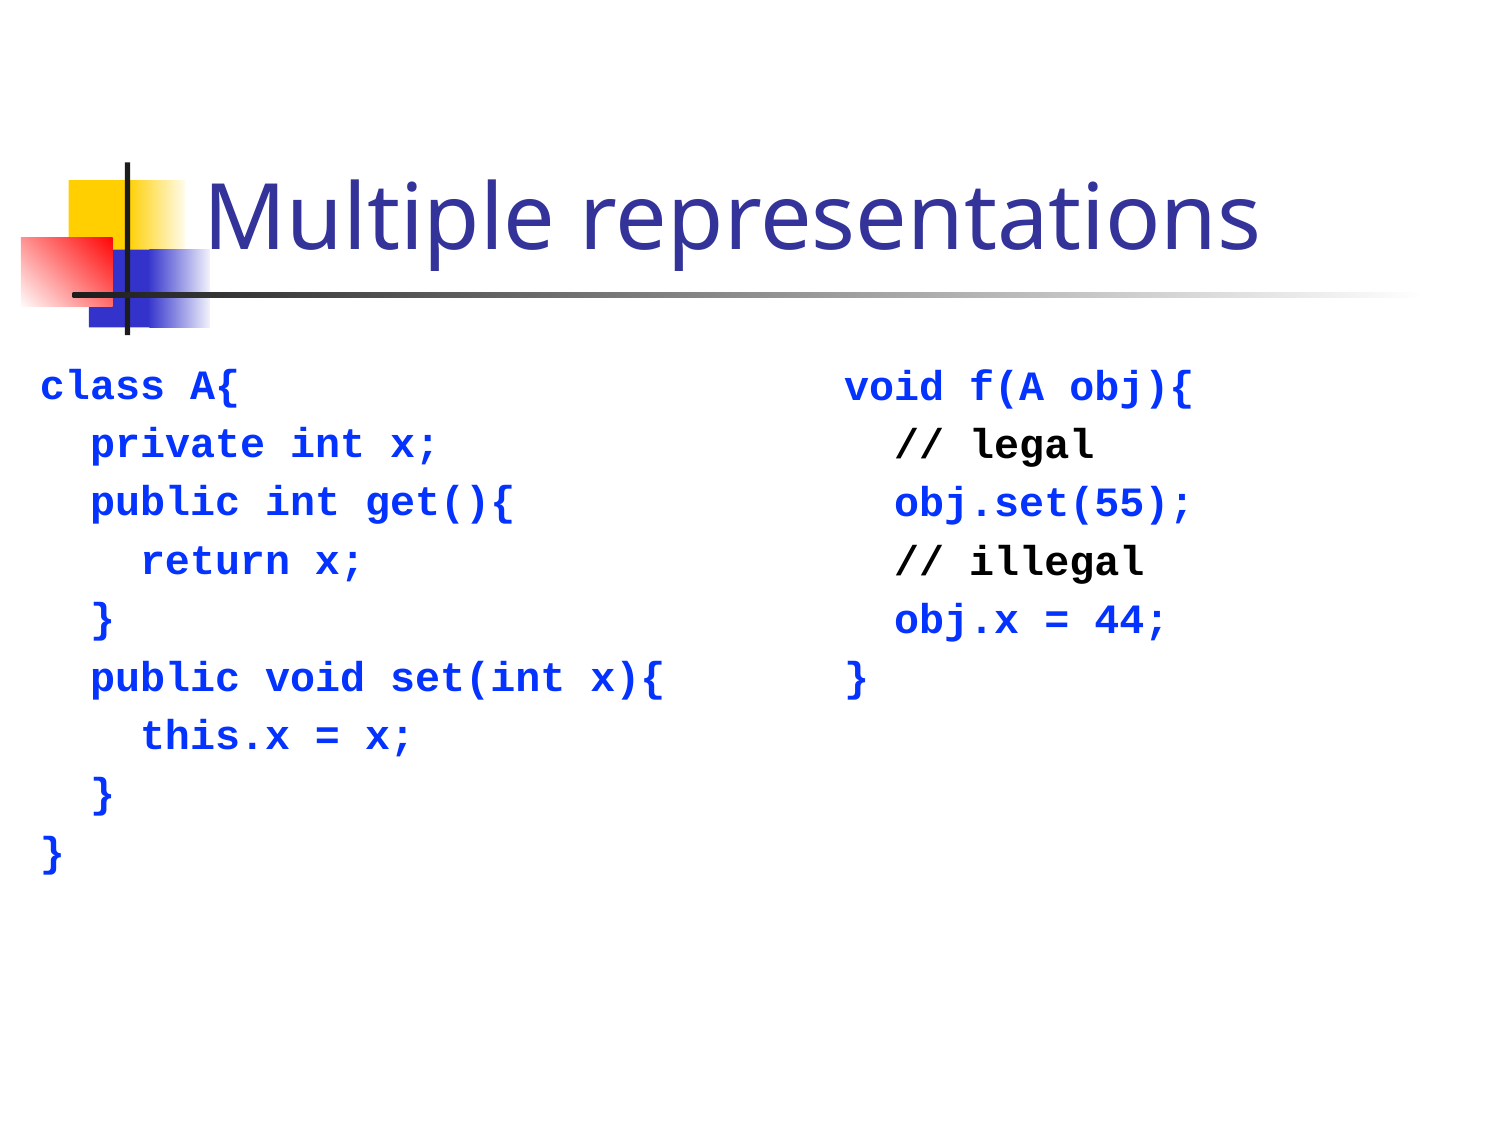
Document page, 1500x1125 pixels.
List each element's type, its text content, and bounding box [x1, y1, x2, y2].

list class A{ private int x; public int get(){ return x; } public void set(int x){ this.x = x; } } [24, 350, 750, 1025]
text_box void f(A obj){ // legal obj.set(55); // illegal obj.x = 44; } [829, 350, 1455, 1026]
title Multiple representations [188, 35, 1468, 275]
